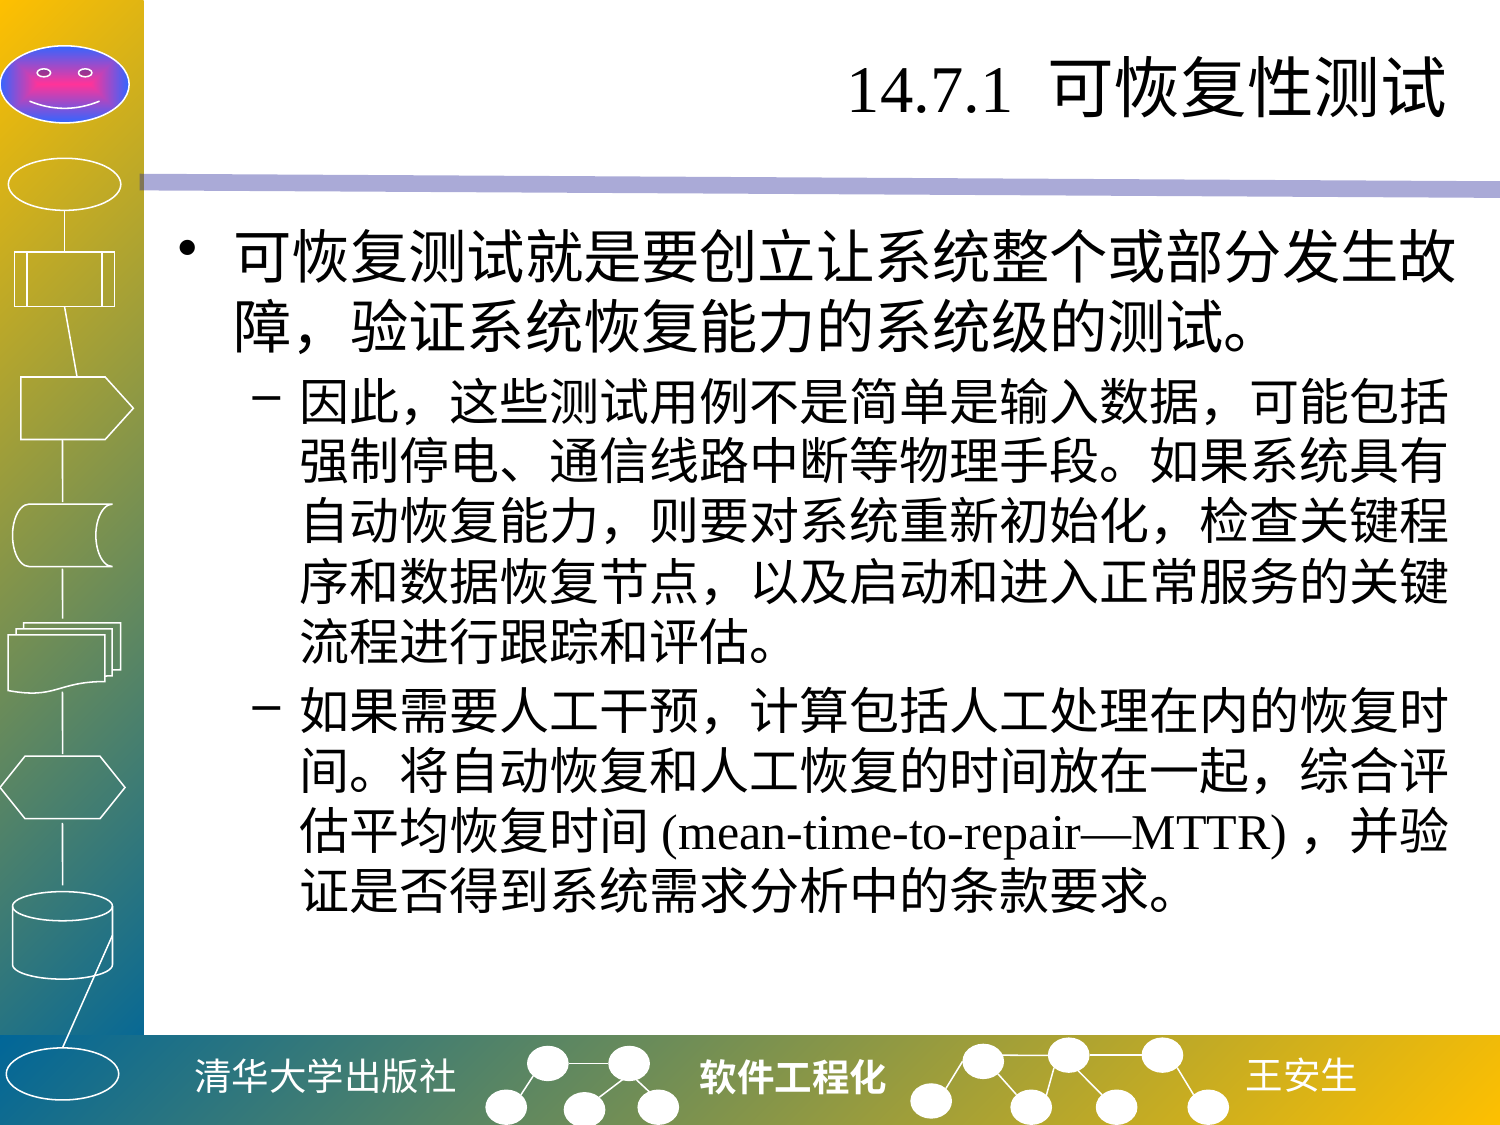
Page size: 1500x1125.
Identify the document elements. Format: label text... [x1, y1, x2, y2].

list 可恢复测试就是要创立让系统整个或部分发生故障，验证系统恢复能力的系统级的测试。 因此，这些测试用例不是简单是输入数据，可能包括强制停电、通信线路中断等物理手段。如果系统具有自动恢复能力，则要对系统重新初始化，检查关键程序和数据恢复节点，以及启动和进入正常服务的关键流程进行跟踪和评估。 如果需要人工干预，计算包括人工处理在内的恢复时间。将自动恢复和人工恢复的时间放在一起，综合评估平均恢复时间(mean-time-to-repair—MTTR)，并验证是否得到系统需求分析中的条款要求。 [162, 212, 1476, 1017]
title 14.7.1 可恢复性测试 [187, 24, 1463, 147]
